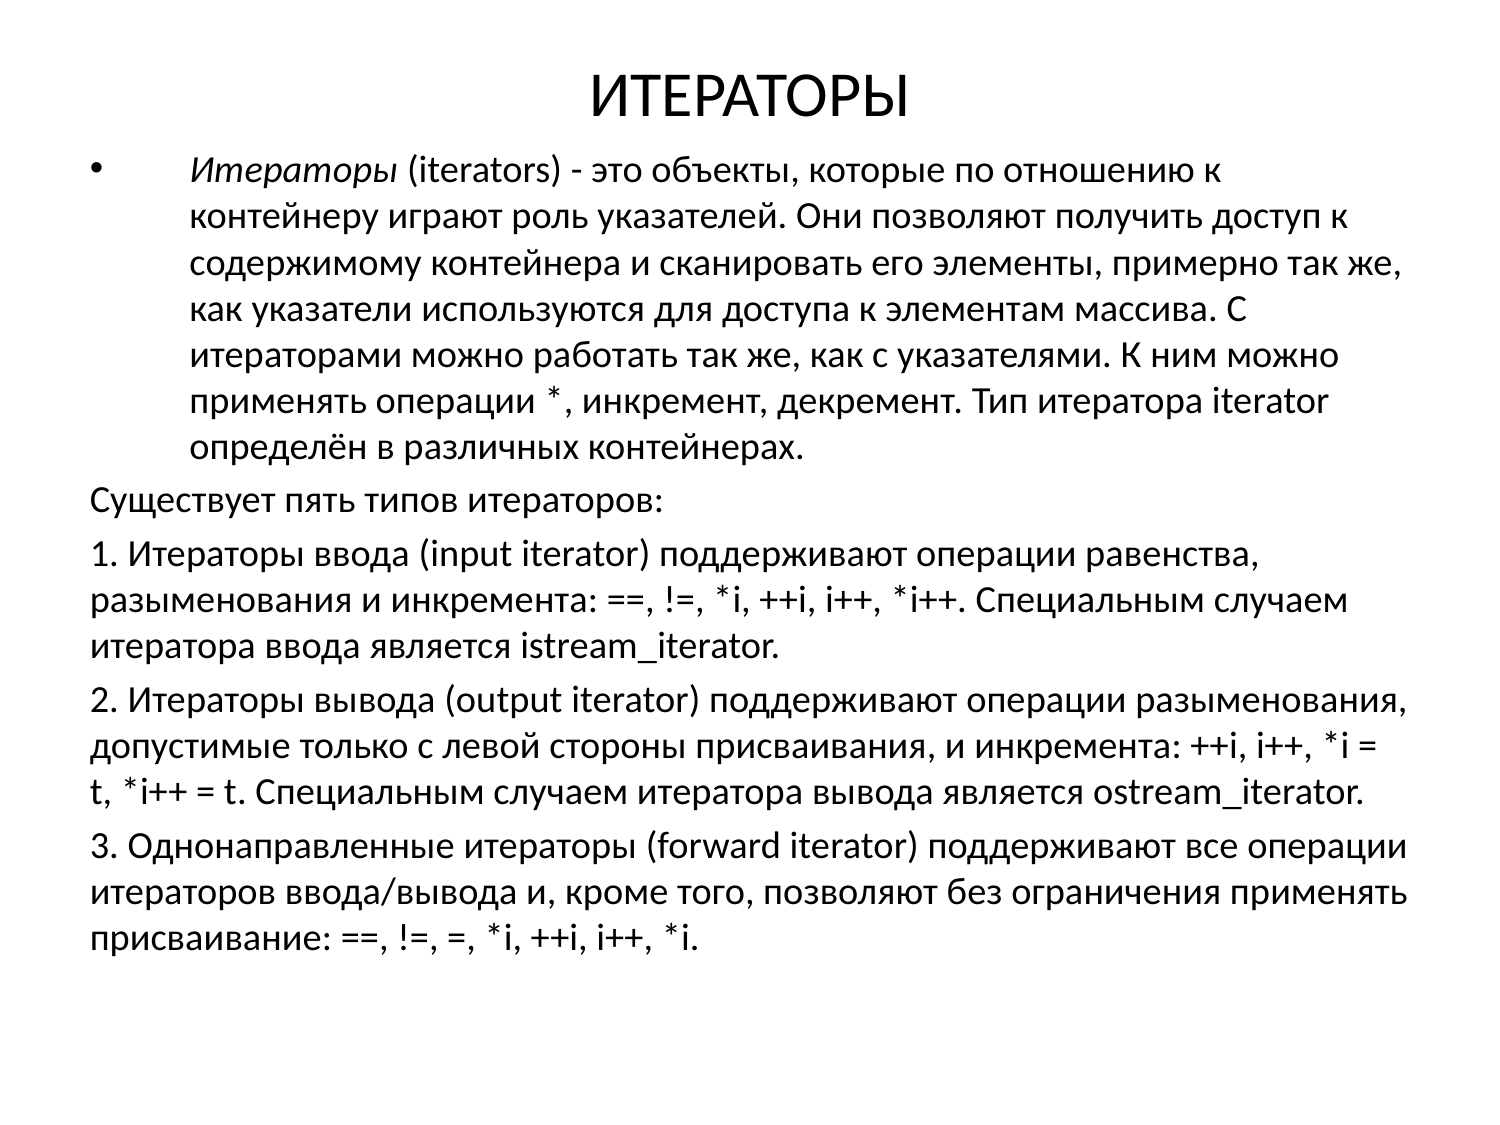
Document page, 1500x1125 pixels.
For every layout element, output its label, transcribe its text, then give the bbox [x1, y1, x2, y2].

text_box Итераторы (iterators) - это объекты, которые по отношению к контейнеру играют роль указателей. Они позволяют получить доступ к содержимому контейнера и сканировать его элементы, примерно так же, как указатели используются для доступа к элементам массива. С итераторами можно работать так же, как с указателями. К ним можно применять операции *, инкремент, декремент. Тип итератора iterator определён в различных контейнерах. Существует пять типов итераторов: 1. Итераторы ввода (input iterator) поддерживают операции равенства, разыменования и инкремента: ==, !=, *i, ++i, i++, *i++. Специальным случаем итератора ввода является istream_iterator. 2. Итераторы вывода (output iterator) поддерживают операции разыменования, допустимые только с левой стороны присваивания, и инкремента: ++i, i++, *i = t, *i++ = t. Специальным случаем итератора вывода является ostream_iterator. 3. Однонаправленные итераторы (forward iterator) поддерживают все операции итераторов ввода/вывода и, кроме того, позволяют без ограничения применять присваивание: ==, !=, =, *i, ++i, i++, *i. [75, 137, 1425, 1005]
text_box ИТЕРАТОРЫ [75, 45, 1425, 137]
